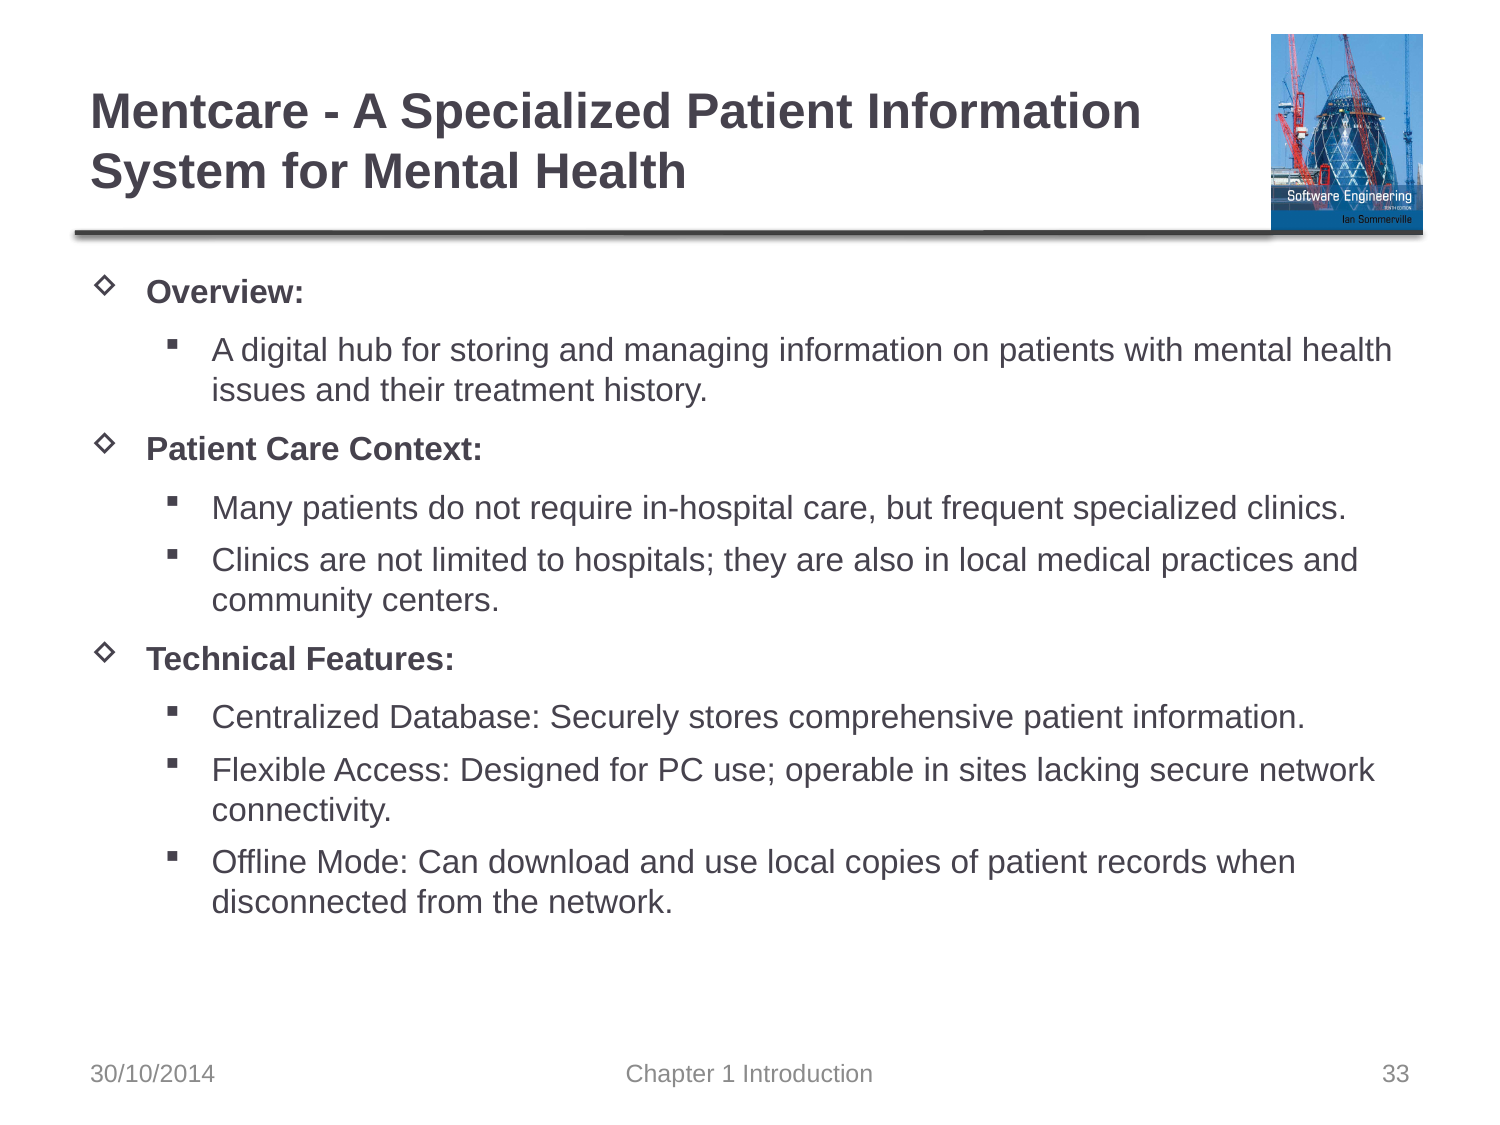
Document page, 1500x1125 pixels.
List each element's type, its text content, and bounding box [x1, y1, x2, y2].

picture [1271, 34, 1423, 230]
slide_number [75, 1042, 425, 1103]
slide_number 33 [1074, 1042, 1425, 1103]
footer Chapter 1 Introduction [512, 1042, 988, 1103]
list Overview: A digital hub for storing and managing information on patients with mental health issues and their treatment history. Patient Care Context: Many patients do not require in-hospital care, but frequent specialized clinics. Clinics are not limited to hospitals; they are also in local medical practices and community centers. Technical Features: Centralized Database: Securely stores comprehensive patient information. Flexible Access: Designed for PC use; operable in sites lacking secure network connectivity. Offline Mode: Can download and use local copies of patient records when disconnected from the network. [75, 262, 1425, 1005]
title Mentcare - A Specialized Patient Information System for Mental Health [74, 44, 1272, 233]
